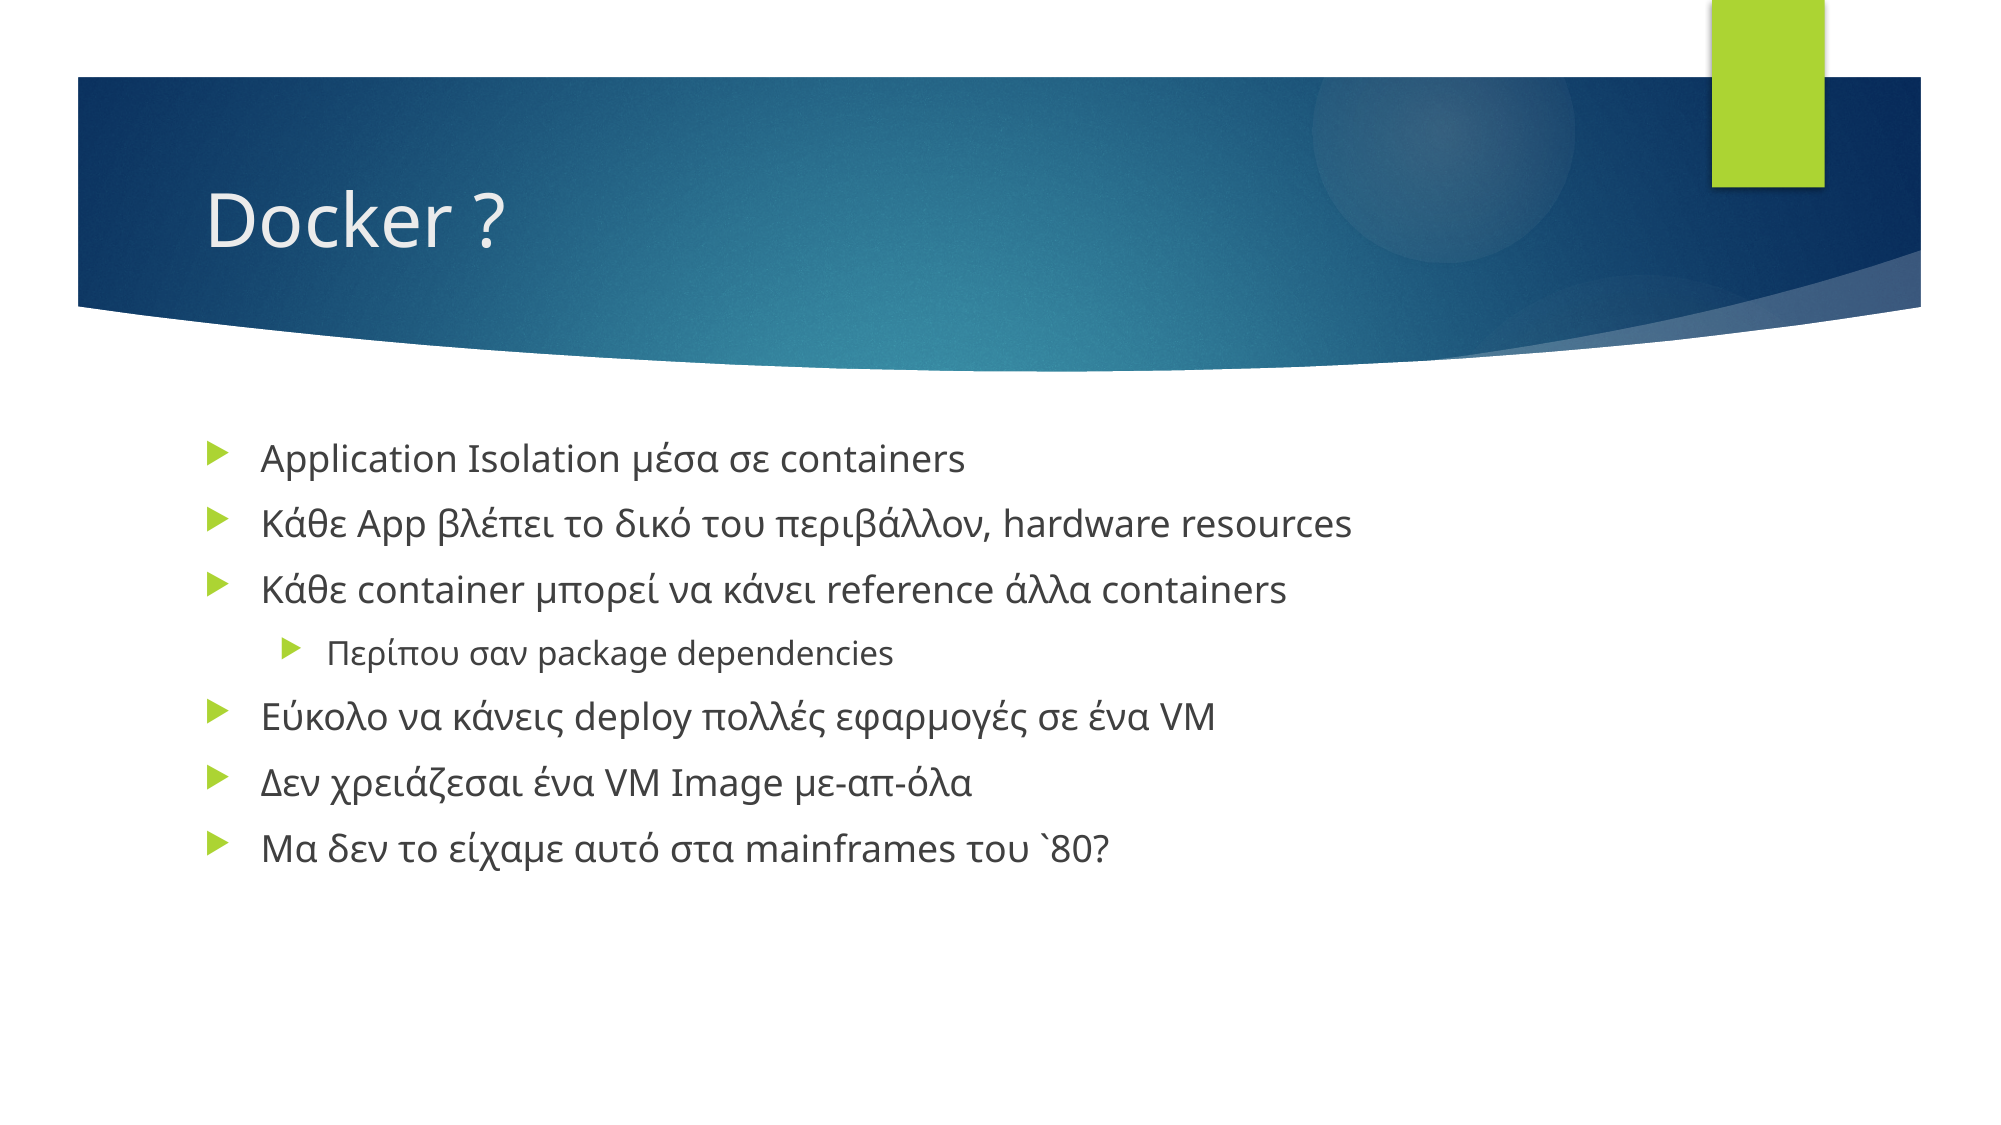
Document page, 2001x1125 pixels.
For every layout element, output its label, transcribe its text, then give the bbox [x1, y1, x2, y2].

list Application Isolation μέσα σε containers Κάθε App βλέπει το δικό του περιβάλλον, hardware resources Κάθε container μπορεί να κάνει reference άλλα containers Περίπου σαν package dependencies Εύκολο να κάνεις deploy πολλές εφαρμογές σε ένα VM Δεν χρειάζεσαι ένα VM Image με-απ-όλα Μα δεν το είχαμε αυτό στα mainframes του `80? [189, 427, 1627, 988]
title Docker ? [189, 159, 1627, 276]
